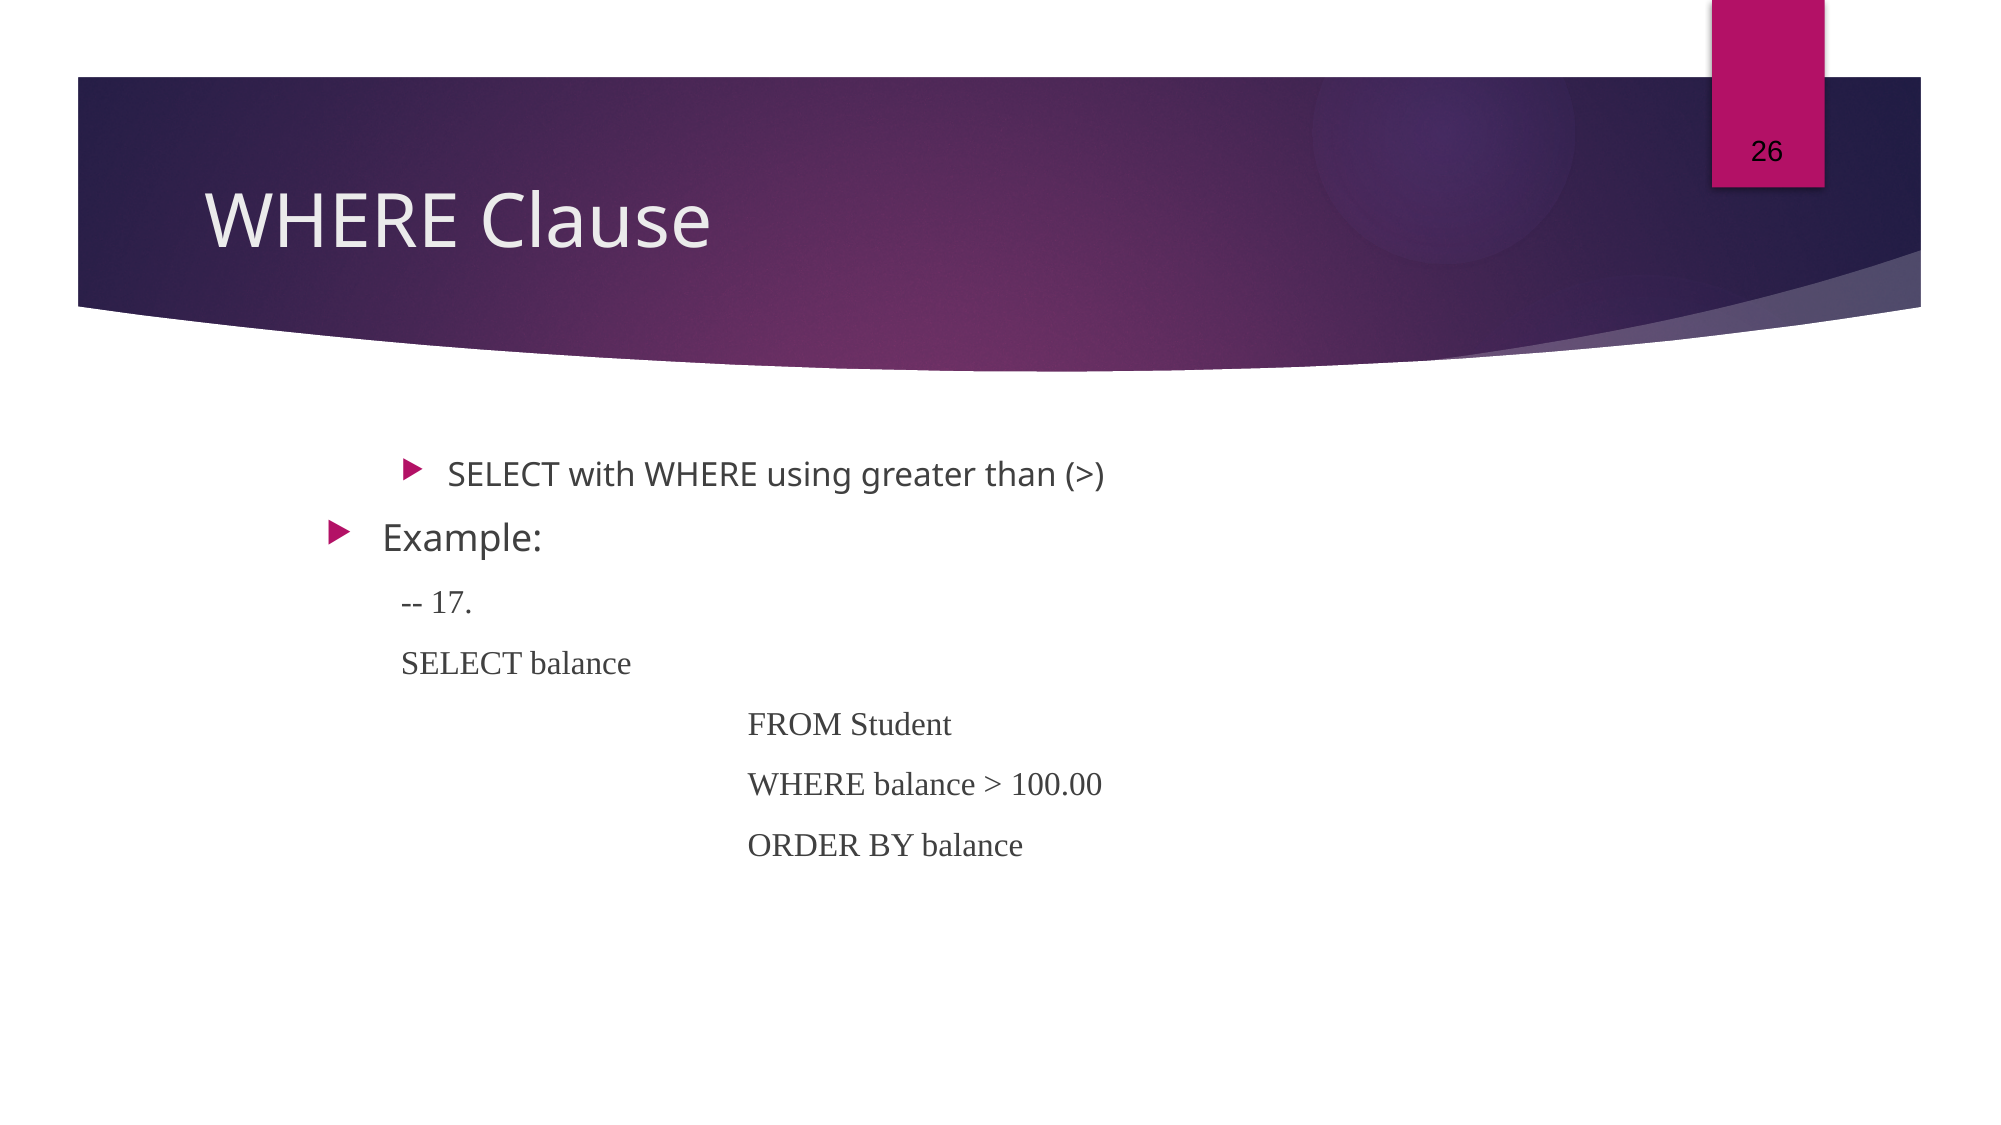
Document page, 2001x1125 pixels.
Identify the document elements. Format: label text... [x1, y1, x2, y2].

list SELECT with WHERE using greater than (>) Example: -- 17. SELECT balance FROM Student WHERE balance > 100.00 ORDER BY balance [310, 446, 1699, 1125]
title WHERE Clause [189, 159, 1627, 276]
slide_number 26 [1698, 48, 1836, 175]
